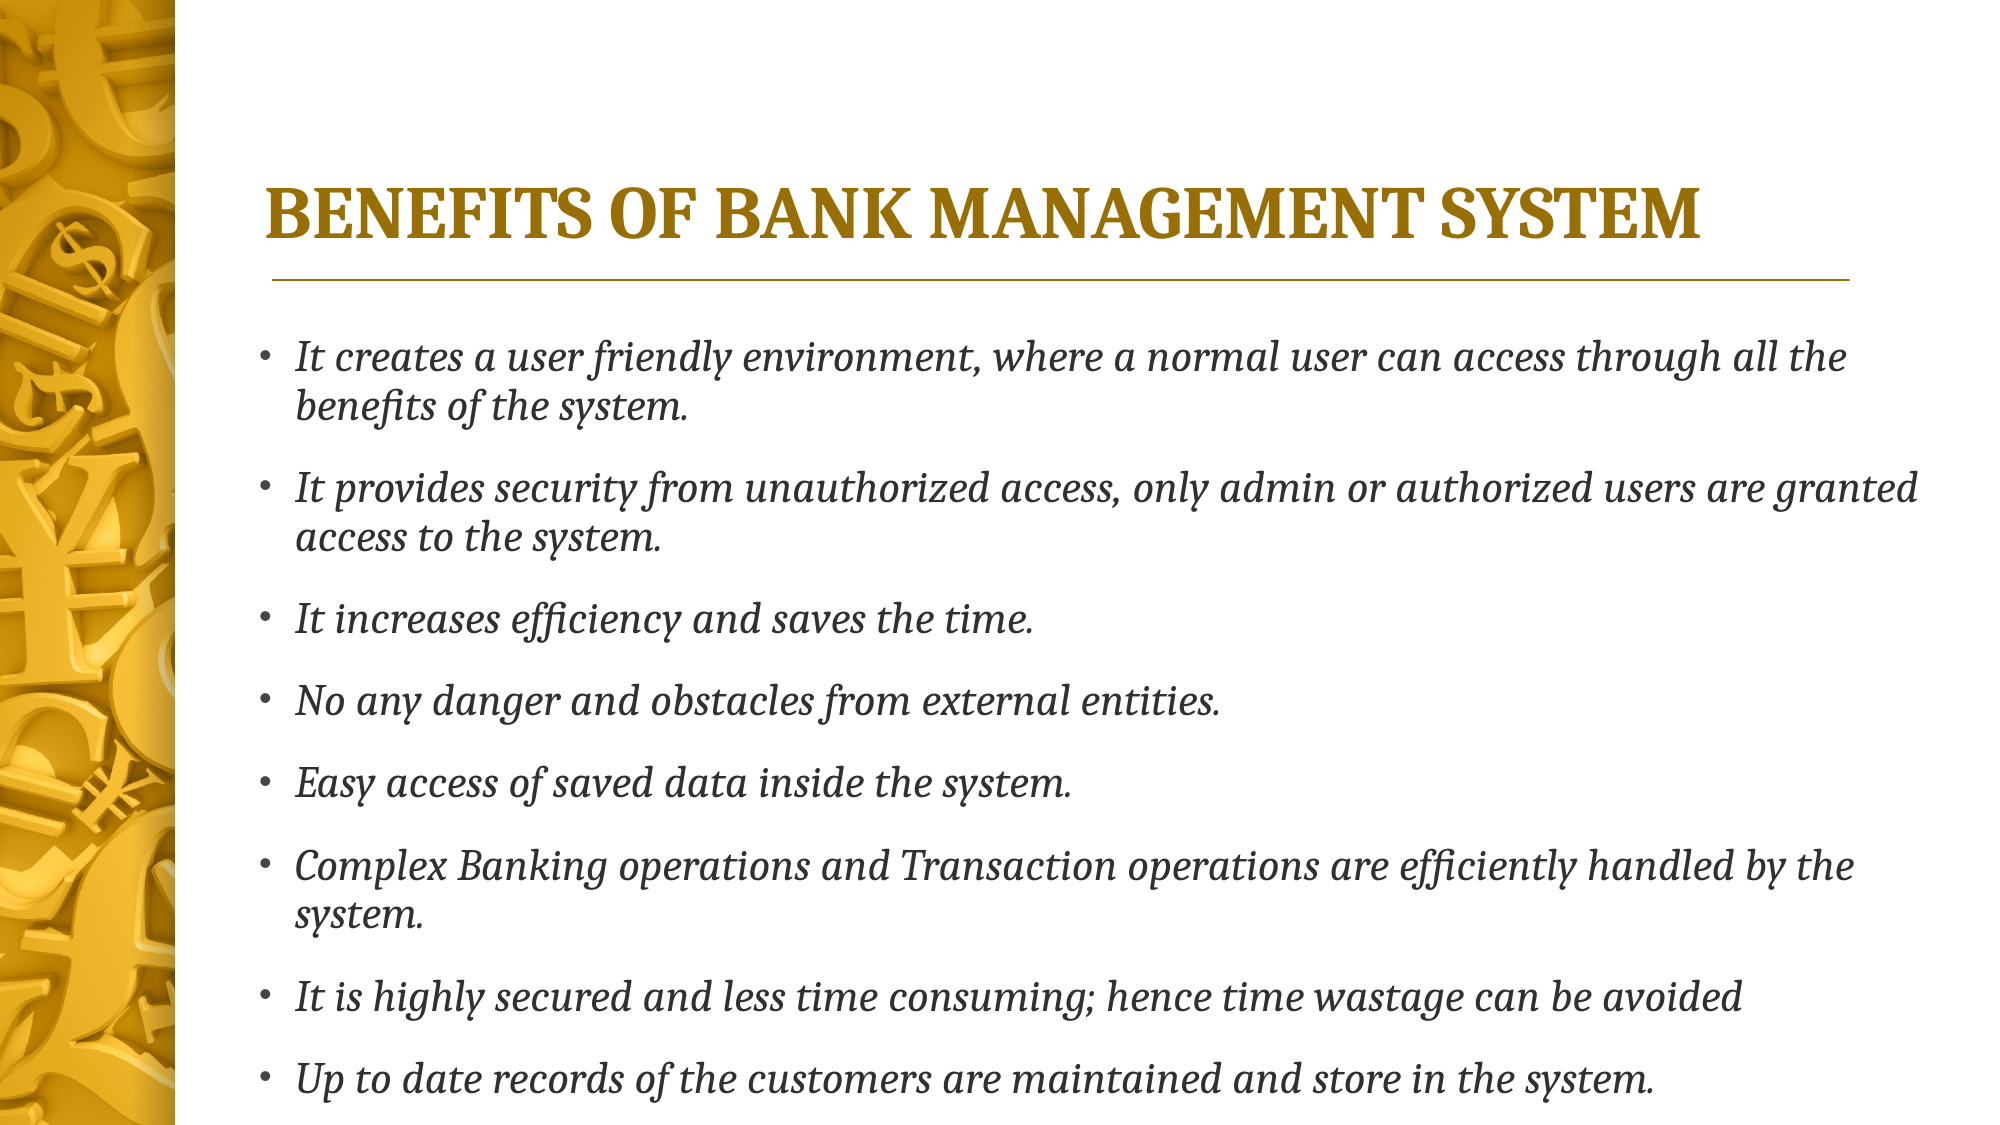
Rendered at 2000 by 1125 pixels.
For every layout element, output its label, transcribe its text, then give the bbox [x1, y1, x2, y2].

title BENEFITS OF BANK MANAGEMENT SYSTEM [249, 62, 1863, 263]
list It creates a user friendly environment, where a normal user can access through all the benefits of the system. It provides security from unauthorized access, only admin or authorized users are granted access to the system. It increases efficiency and saves the time. No any danger and obstacles from external entities. Easy access of saved data inside the system. Complex Banking operations and Transaction operations are efficiently handled by the system. It is highly secured and less time consuming; hence time wastage can be avoided Up to date records of the customers are maintained and store in the system. [244, 325, 1963, 1113]
picture [0, 0, 175, 1125]
